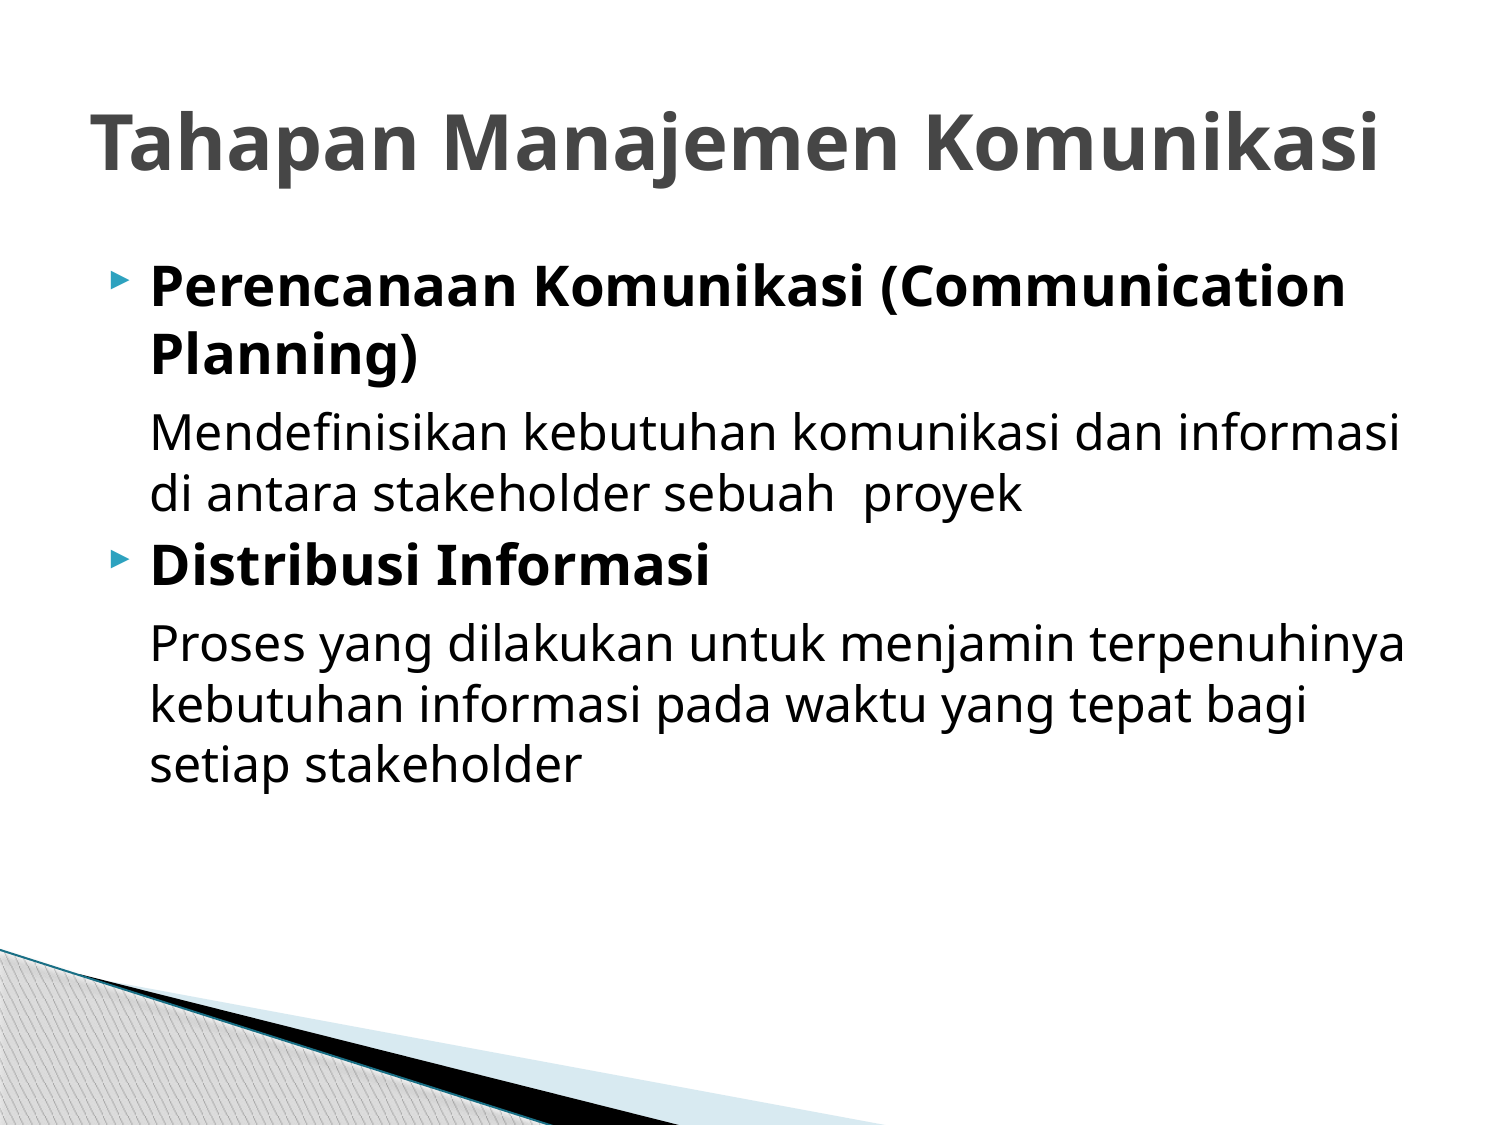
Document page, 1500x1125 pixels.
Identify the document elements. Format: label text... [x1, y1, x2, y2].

list Perencanaan Komunikasi (Communication Planning) Mendefinisikan kebutuhan komunikasi dan informasi di antara stakeholder sebuah proyek Distribusi Informasi Proses yang dilakukan untuk menjamin terpenuhinya kebutuhan informasi pada waktu yang tepat bagi setiap stakeholder [75, 243, 1425, 986]
title Tahapan Manajemen Komunikasi [75, 45, 1425, 233]
